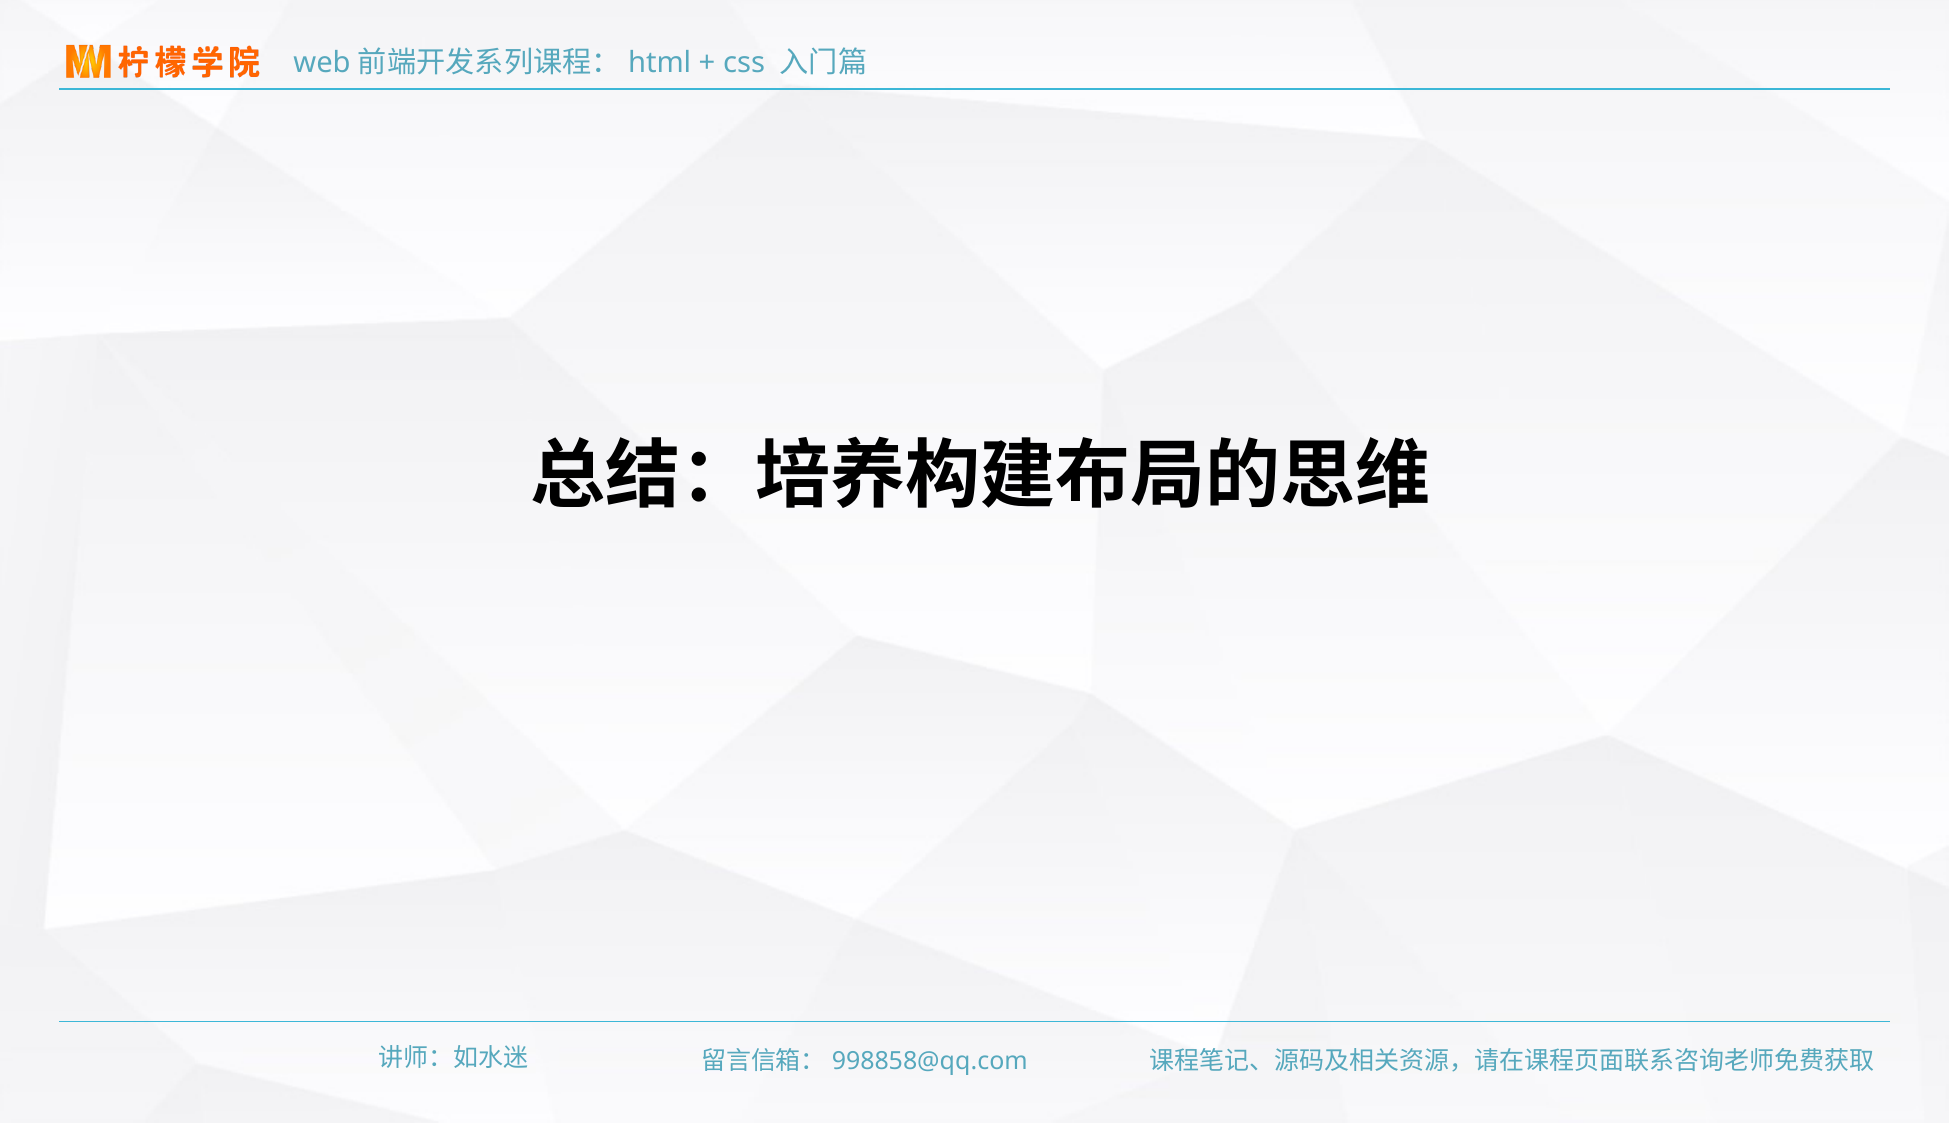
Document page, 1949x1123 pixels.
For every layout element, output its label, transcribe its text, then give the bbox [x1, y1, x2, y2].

text_box 总结：培养构建布局的思维 [64, 419, 1896, 525]
picture [0, 0, 1949, 1123]
